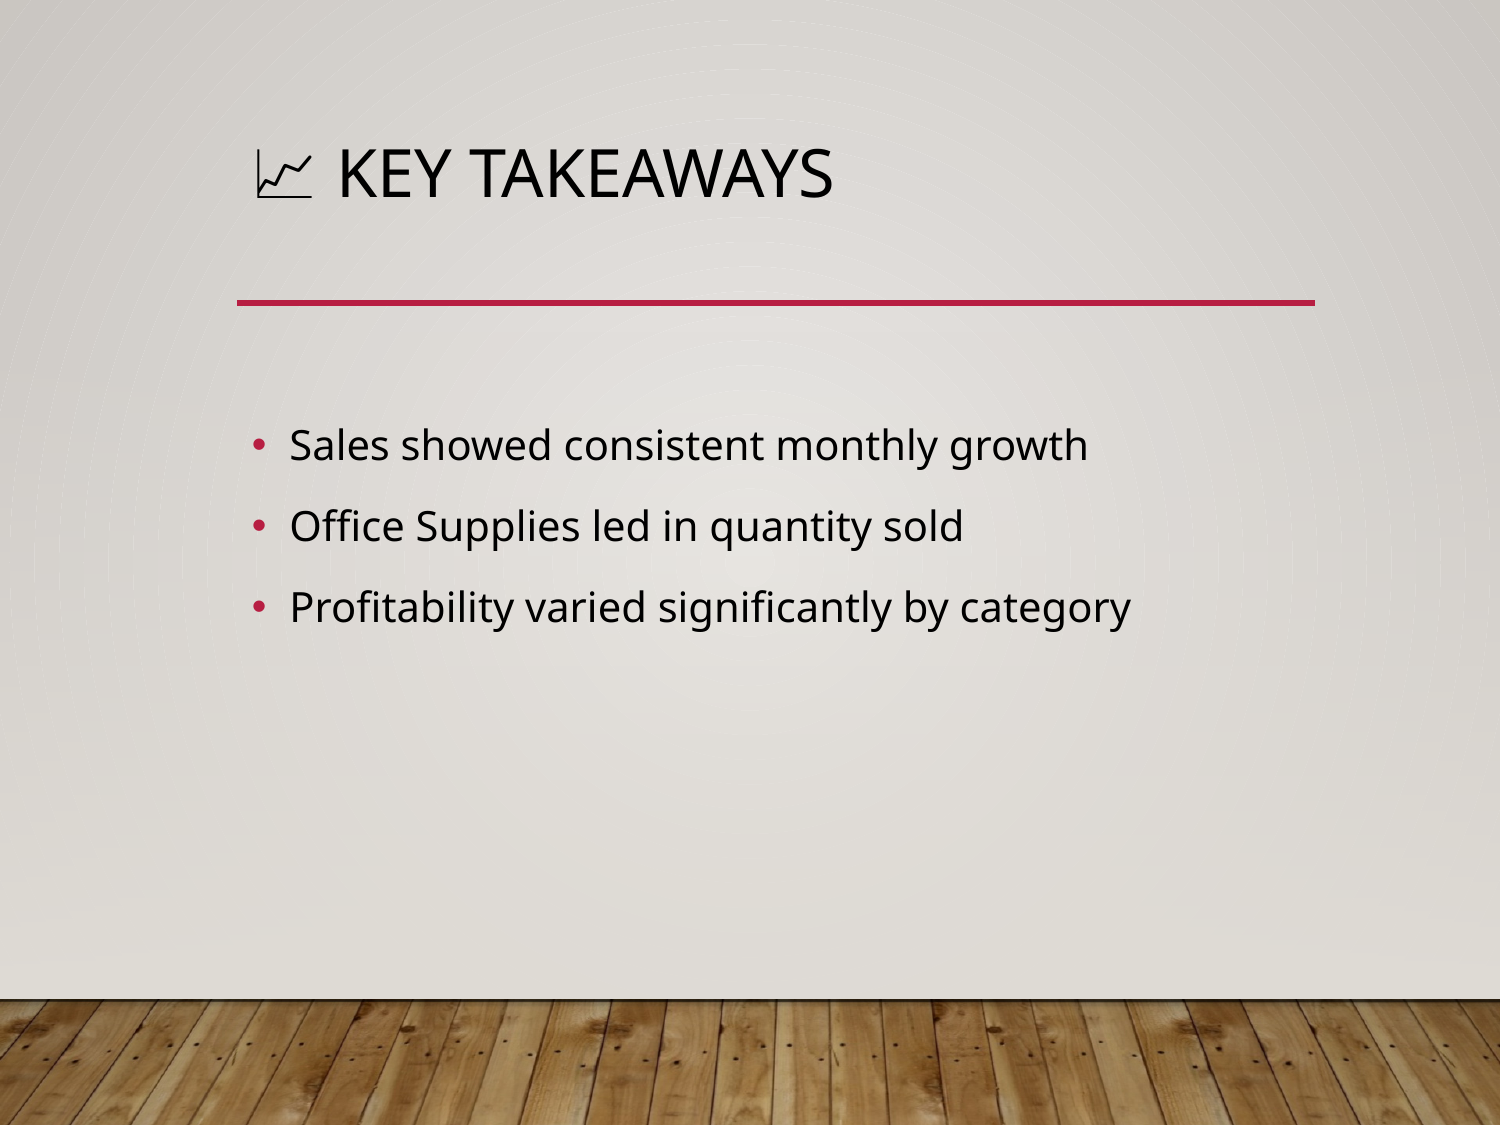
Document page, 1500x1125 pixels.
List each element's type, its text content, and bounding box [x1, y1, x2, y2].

title 📈 Key Takeaways [236, 131, 1315, 305]
picture [0, 999, 1500, 1125]
list Sales showed consistent monthly growth Office Supplies led in quantity sold Profitability varied significantly by category [236, 330, 1315, 897]
